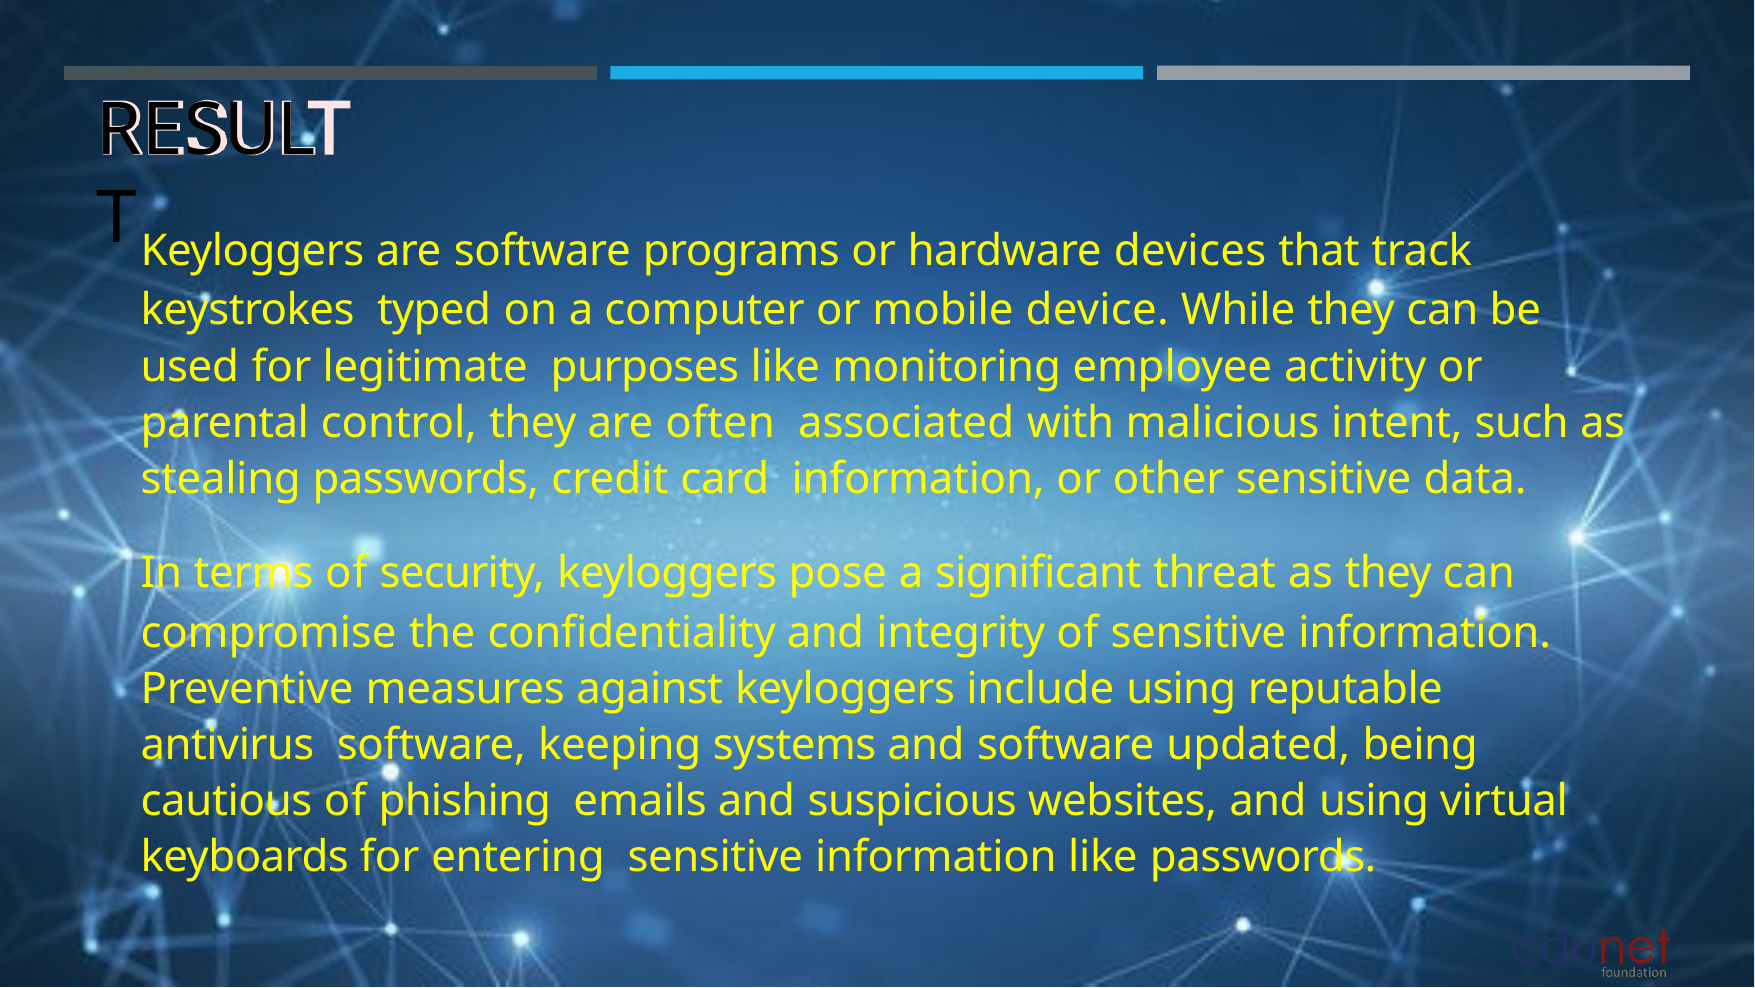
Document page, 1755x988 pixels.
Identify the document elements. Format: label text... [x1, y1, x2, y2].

picture [0, 0, 1755, 987]
text_box Keyloggers are software programs or hardware devices that track keystrokes typed on a computer or mobile device. While they can be used for legitimate purposes like monitoring employee activity or parental control, they are often associated with malicious intent, such as stealing passwords, credit card information, or other sensitive data. In terms of security, keyloggers pose a signiﬁcant threat as they can compromise the conﬁdentiality and integrity of sensitive information. Preventive measures against keyloggers include using reputable antivirus software, keeping systems and software updated, being cautious of phishing emails and suspicious websites, and using virtual keyboards for entering sensitive information like passwords. [94, 199, 1634, 881]
title RESULT [94, 79, 352, 199]
